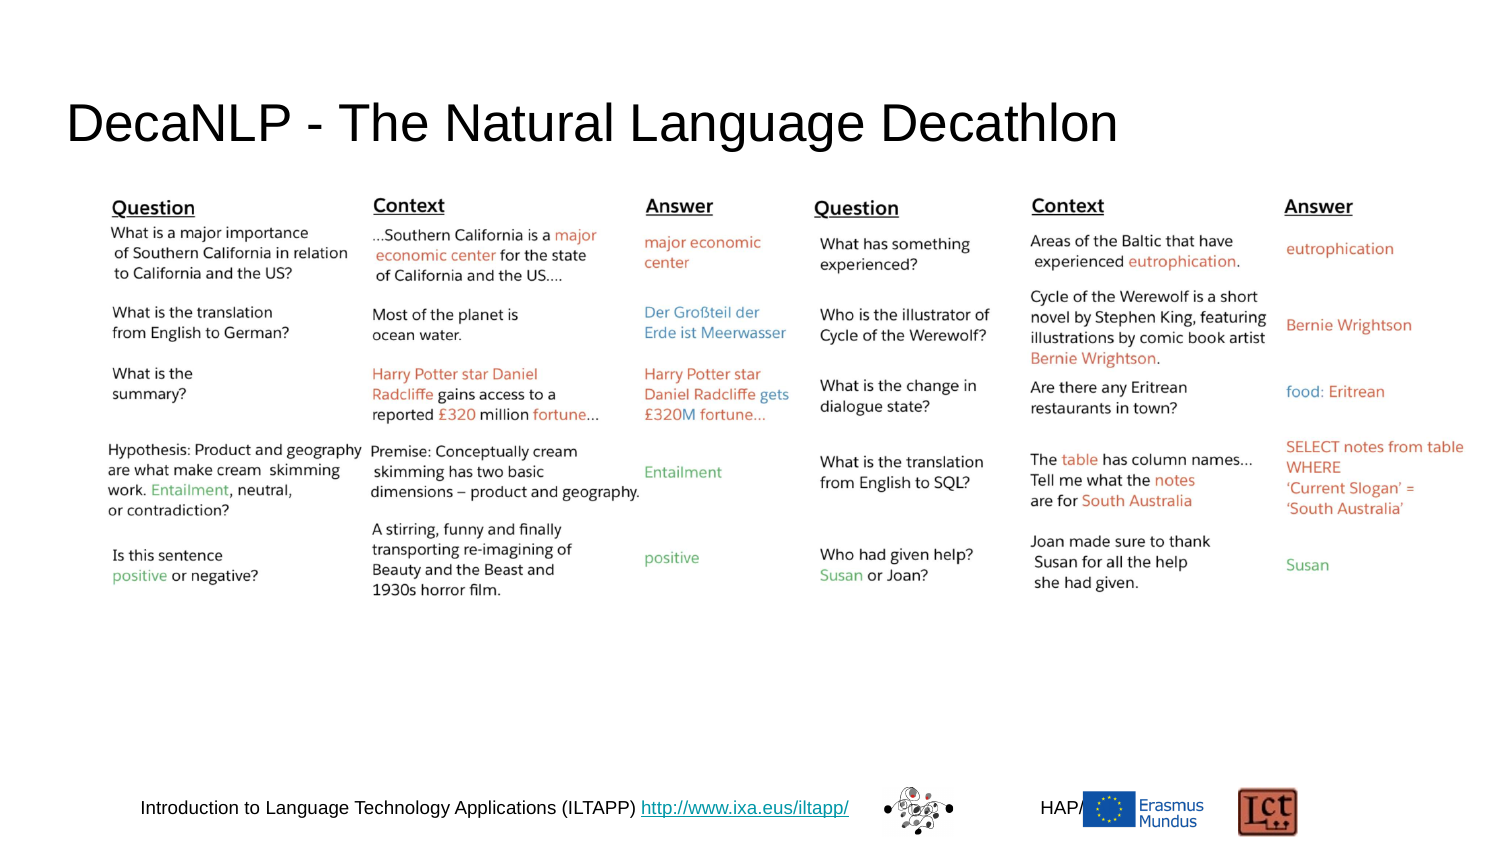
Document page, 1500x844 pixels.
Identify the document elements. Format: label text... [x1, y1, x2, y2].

picture [882, 787, 954, 837]
picture [804, 191, 1476, 604]
picture [87, 191, 791, 604]
picture [1238, 787, 1298, 837]
picture [1078, 786, 1215, 840]
title DecaNLP - The Natural Language Decathlon [51, 72, 1449, 167]
